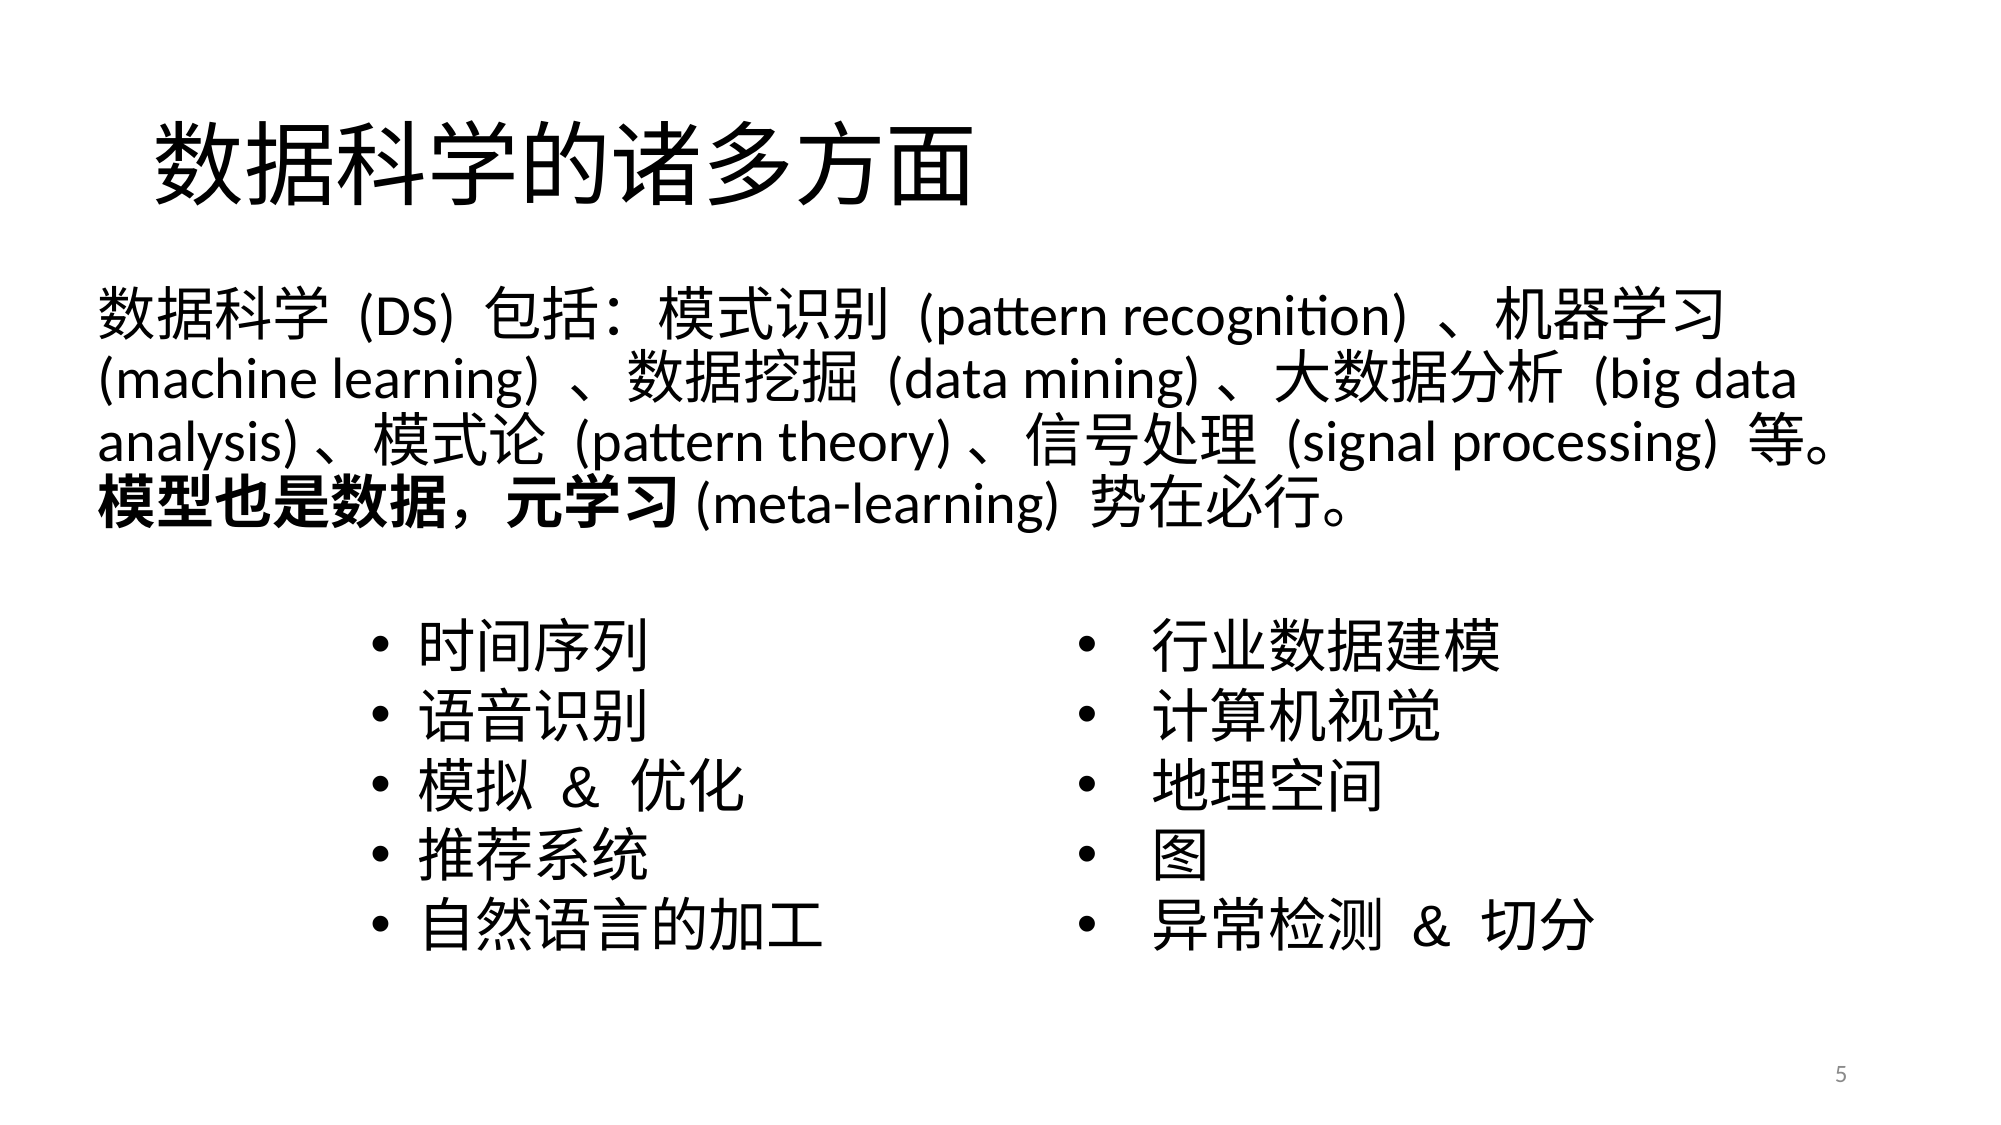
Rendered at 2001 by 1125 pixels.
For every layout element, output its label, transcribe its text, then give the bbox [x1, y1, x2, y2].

text_box 时间序列 语⾳识别 模拟 & 优化 推荐系统 自然语言的加工 [355, 601, 853, 966]
text_box ⾏业数据建模 计算机视觉 地理空间 图 异常检测 & 切分 [1062, 601, 1665, 966]
title 数据科学的诸多方面 [137, 59, 1863, 277]
slide_number 5 [1412, 1042, 1863, 1103]
list 数据科学 (DS) 包括：模式识别 (pattern recognition) 、机器学习 (machine learning) 、数据挖掘 (data mining)、大数据分析 (big data analysis)、模式论 (pattern theory)、信号处理 (signal processing) 等。模型也是数据，元学习(meta-learning) 势在必行。 [82, 277, 1911, 579]
